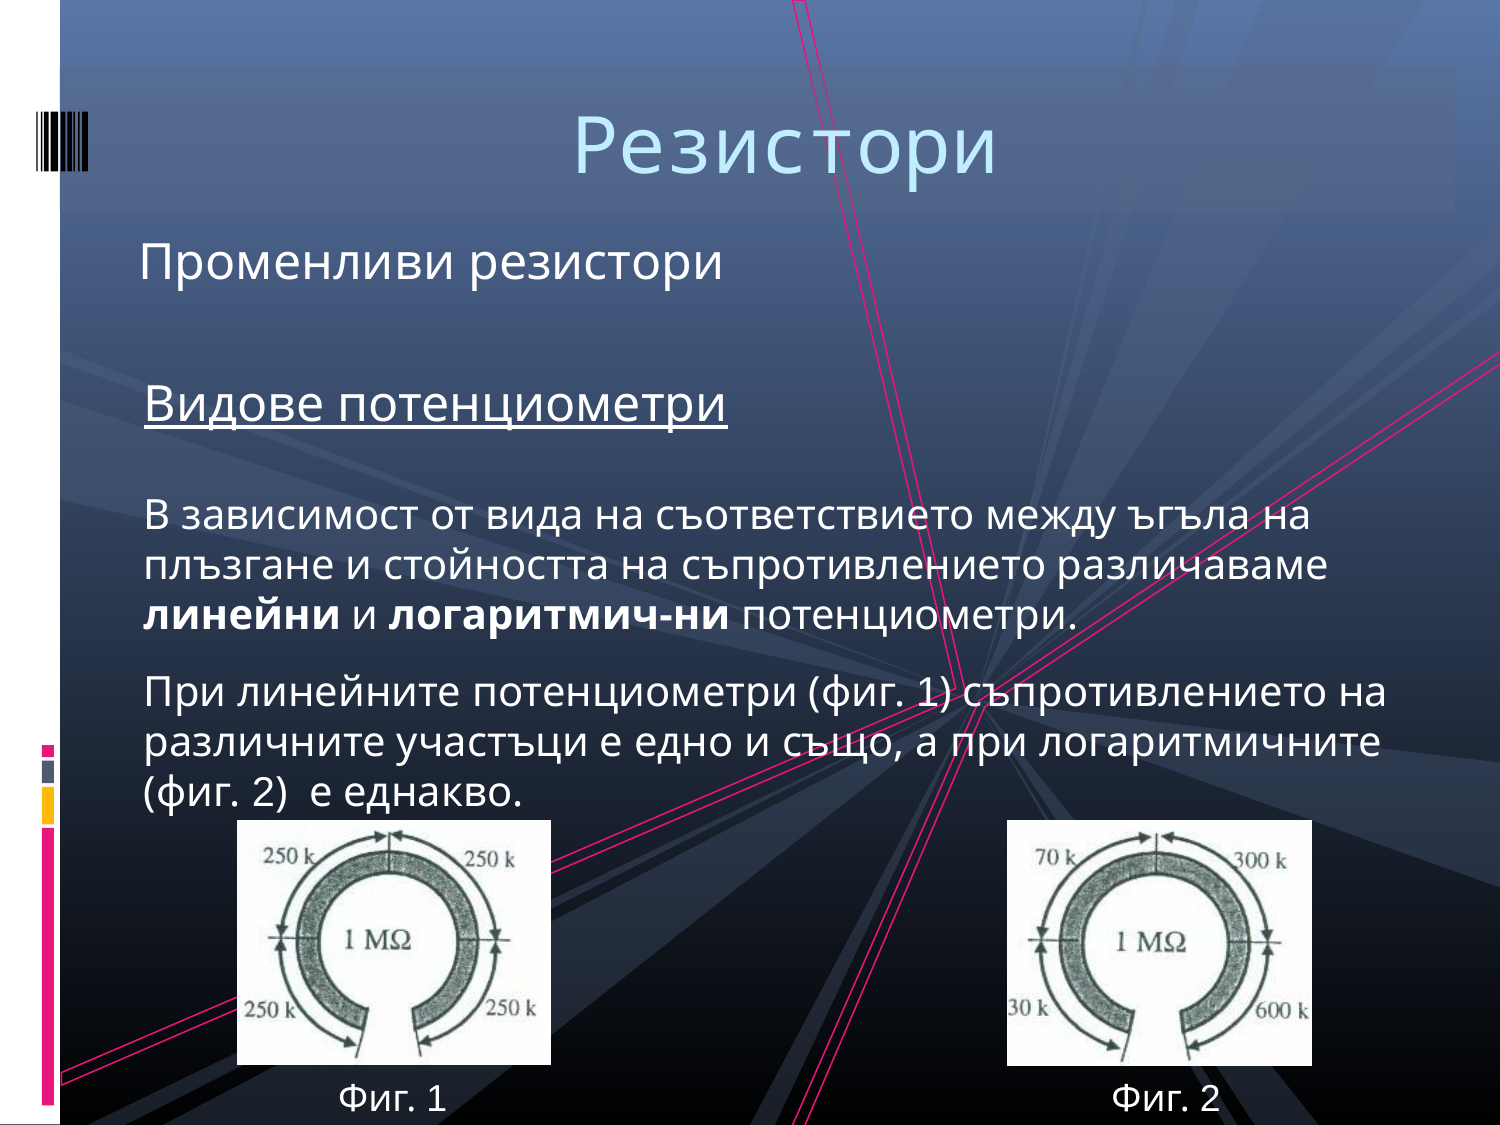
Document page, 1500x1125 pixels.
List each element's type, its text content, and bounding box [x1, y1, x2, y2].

text_box В зависимост от вида на съответствието между ъгъла на плъзгане и стойността на съпротивлението различаваме линейни и логаритмич-ни потенциометри. При линейните потенциометри (фиг. 1) съпротивлението на различните участъци е едно и също, а при логаритмичните (фиг. 2) е еднакво. [128, 480, 1430, 822]
text_box Фиг. 1 [257, 1074, 528, 1125]
picture [236, 820, 551, 1065]
text_box Видове потенциометри [128, 363, 1137, 439]
text_box Фиг. 2 [1031, 1074, 1301, 1125]
text_box Променливи резистори [115, 221, 1313, 317]
text_box Резистори [115, 84, 1454, 212]
picture [1007, 820, 1313, 1066]
